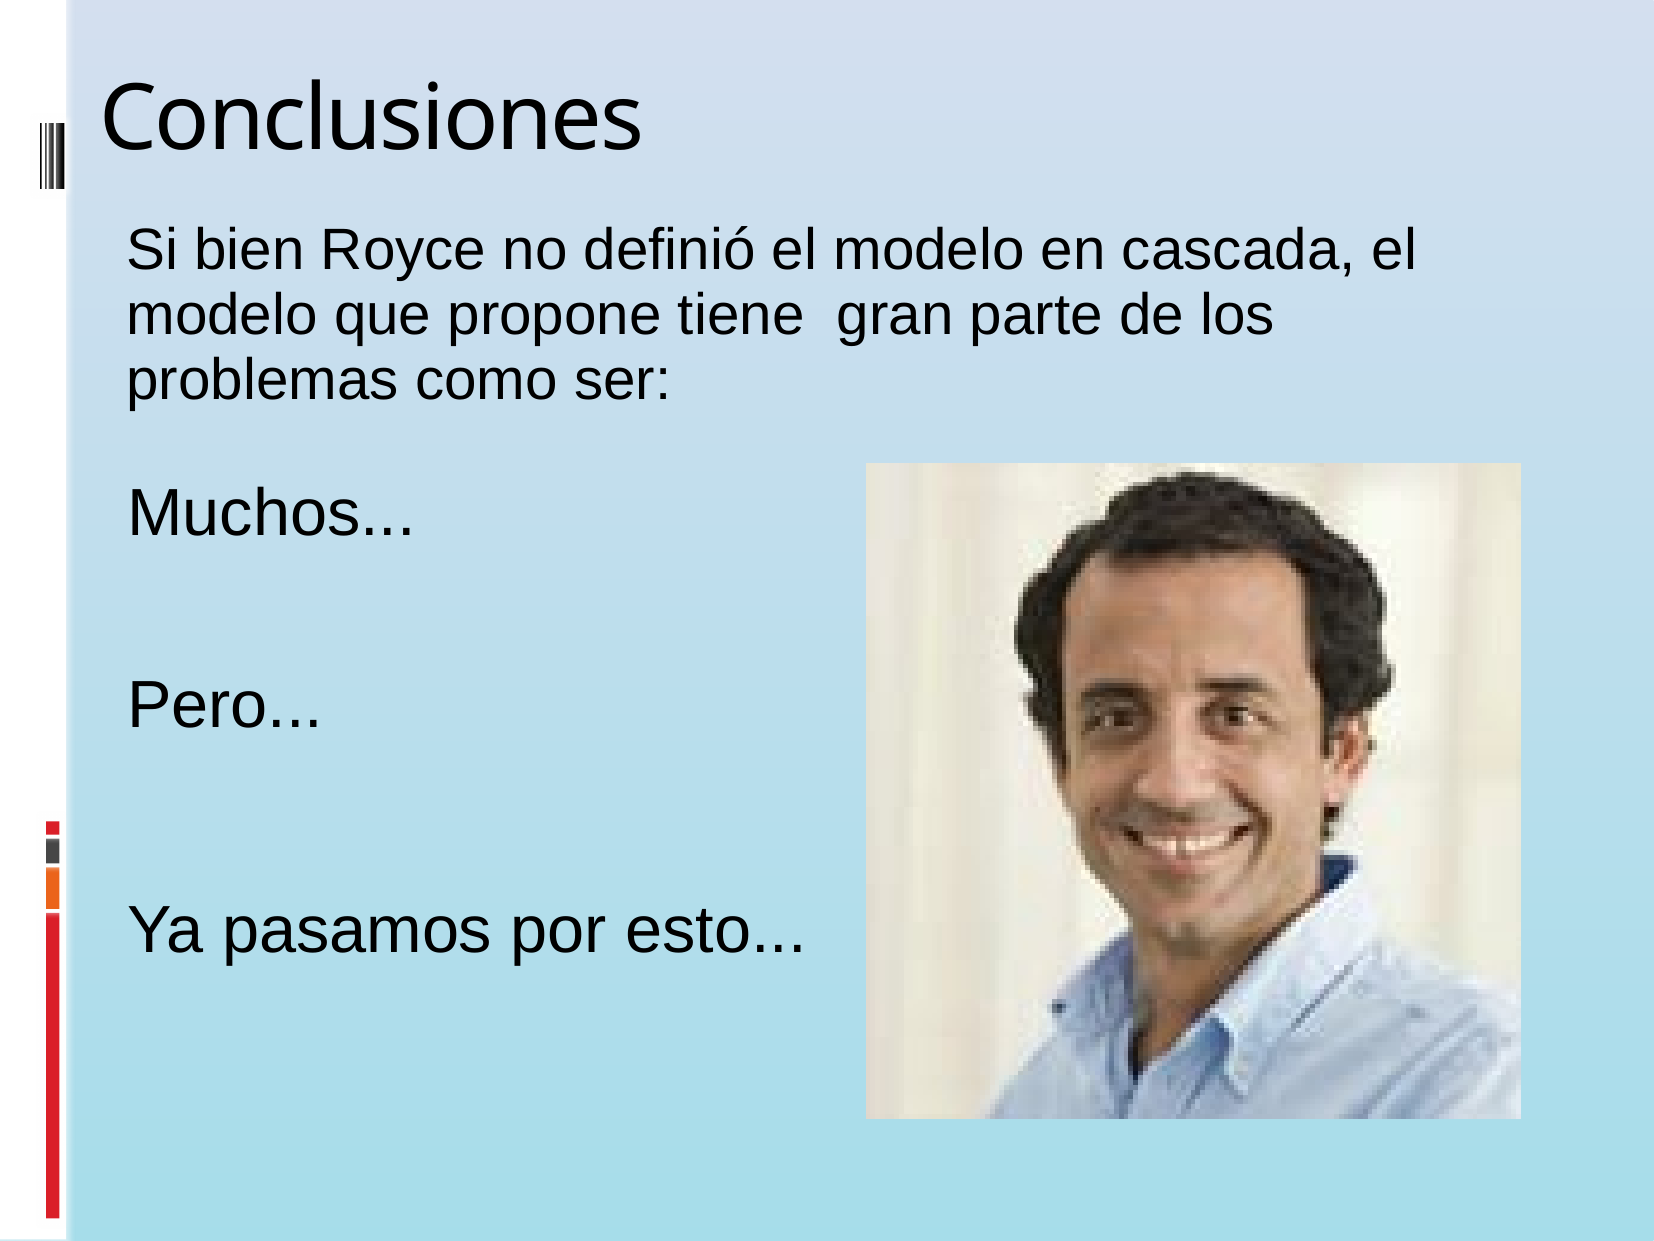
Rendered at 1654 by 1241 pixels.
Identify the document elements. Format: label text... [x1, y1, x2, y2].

text_box Muchos... [112, 468, 788, 600]
title Conclusiones‏ [82, 49, 1571, 257]
picture [865, 463, 1522, 1120]
text_box Ya pasamos por esto... [112, 885, 856, 975]
text_box Pero... [112, 660, 788, 750]
text_box Si bien Royce no definió el modelo en cascada, el modelo que propone tiene gran parte de los problemas como ser: [111, 209, 1500, 433]
